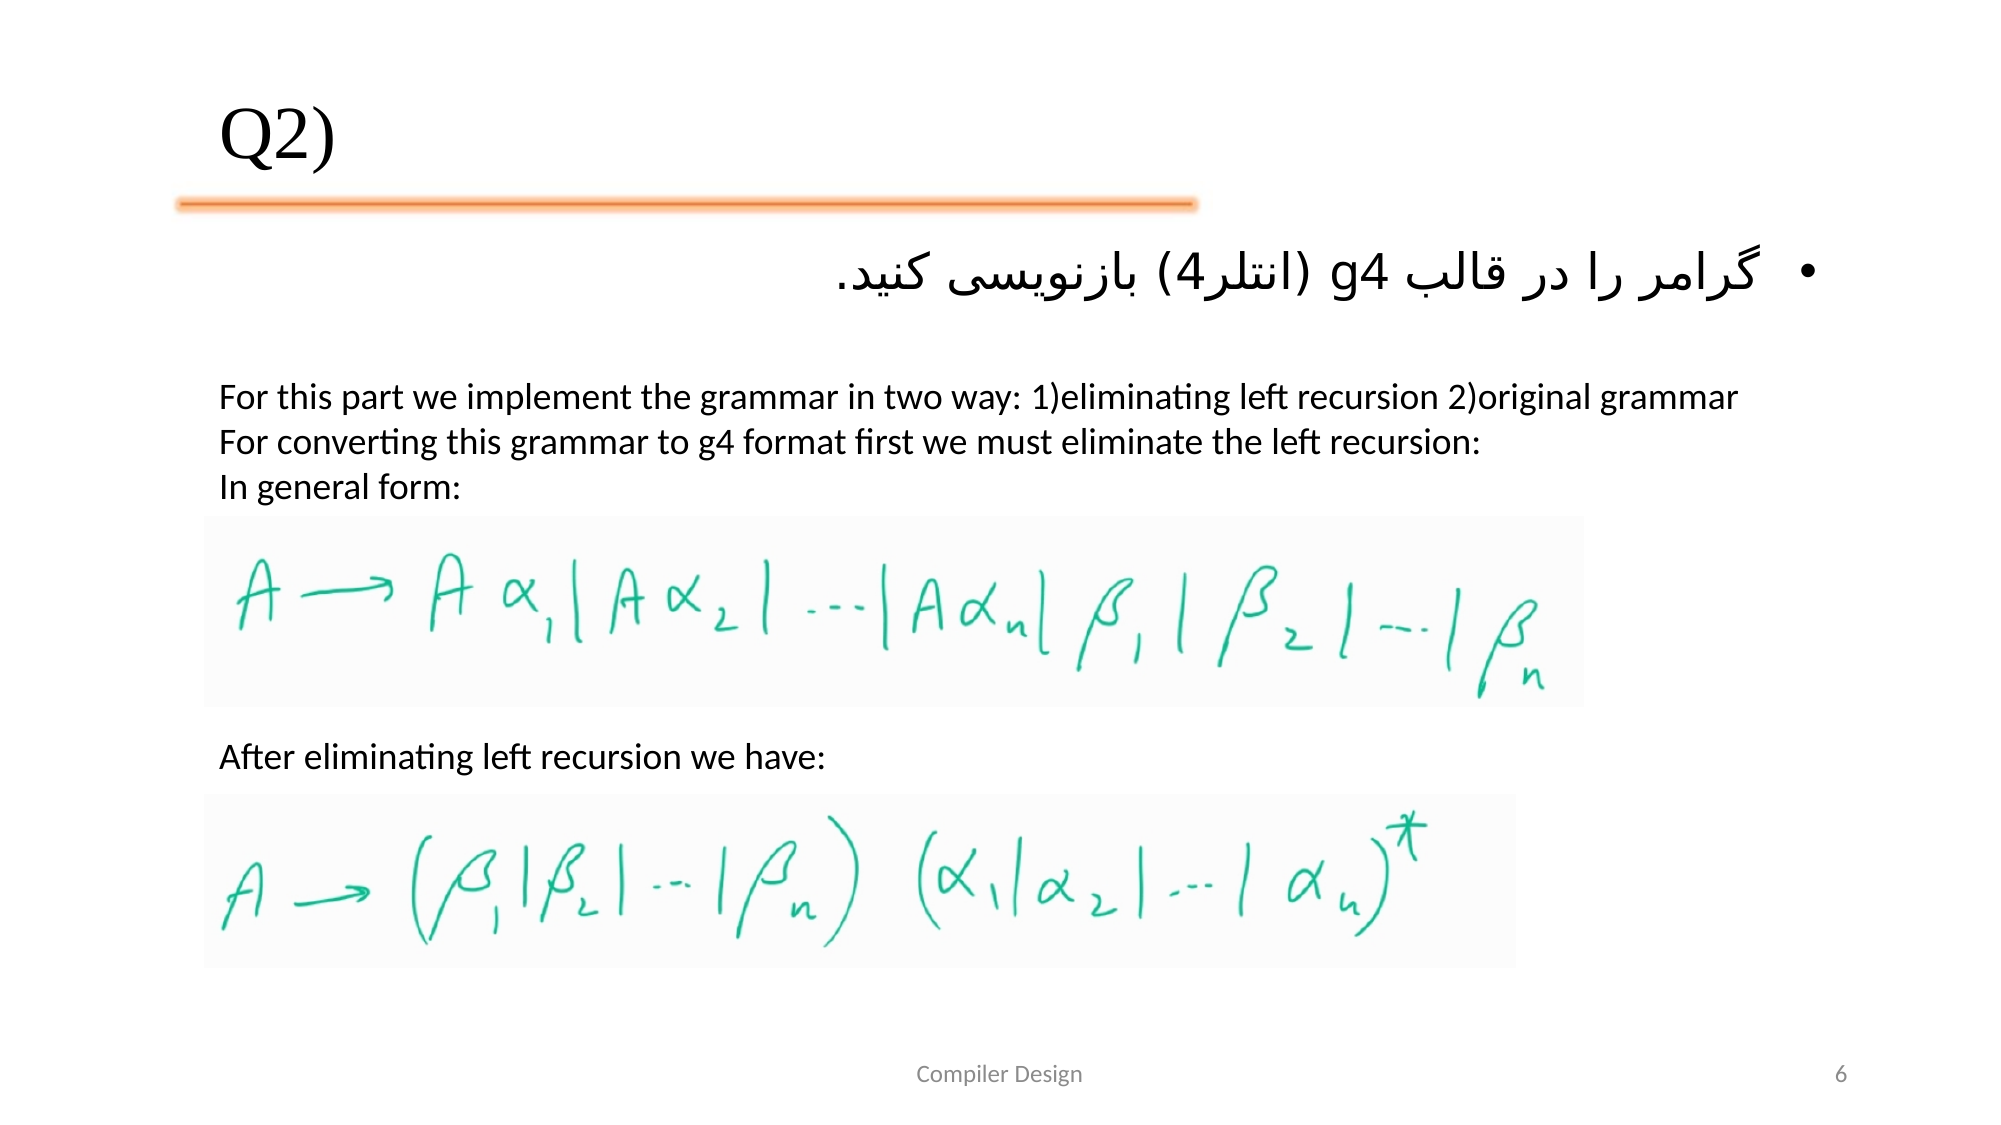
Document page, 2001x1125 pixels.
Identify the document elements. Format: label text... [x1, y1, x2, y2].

picture [204, 516, 1585, 707]
subtitle گرامر را در قالب g4 (انتلر4) بازنویسی کنید. [204, 238, 1832, 311]
text_box For this part we implement the grammar in two way: 1)eliminating left recursion 2)original grammar For converting this grammar to g4 format first we must eliminate the left recursion: In general form: After eliminating left recursion we have: [204, 364, 1832, 964]
picture [204, 794, 1516, 968]
footer Compiler Design [662, 1042, 1338, 1103]
title Q2) [204, 86, 1143, 181]
picture [152, 181, 1213, 237]
slide_number 6 [1412, 1042, 1863, 1103]
